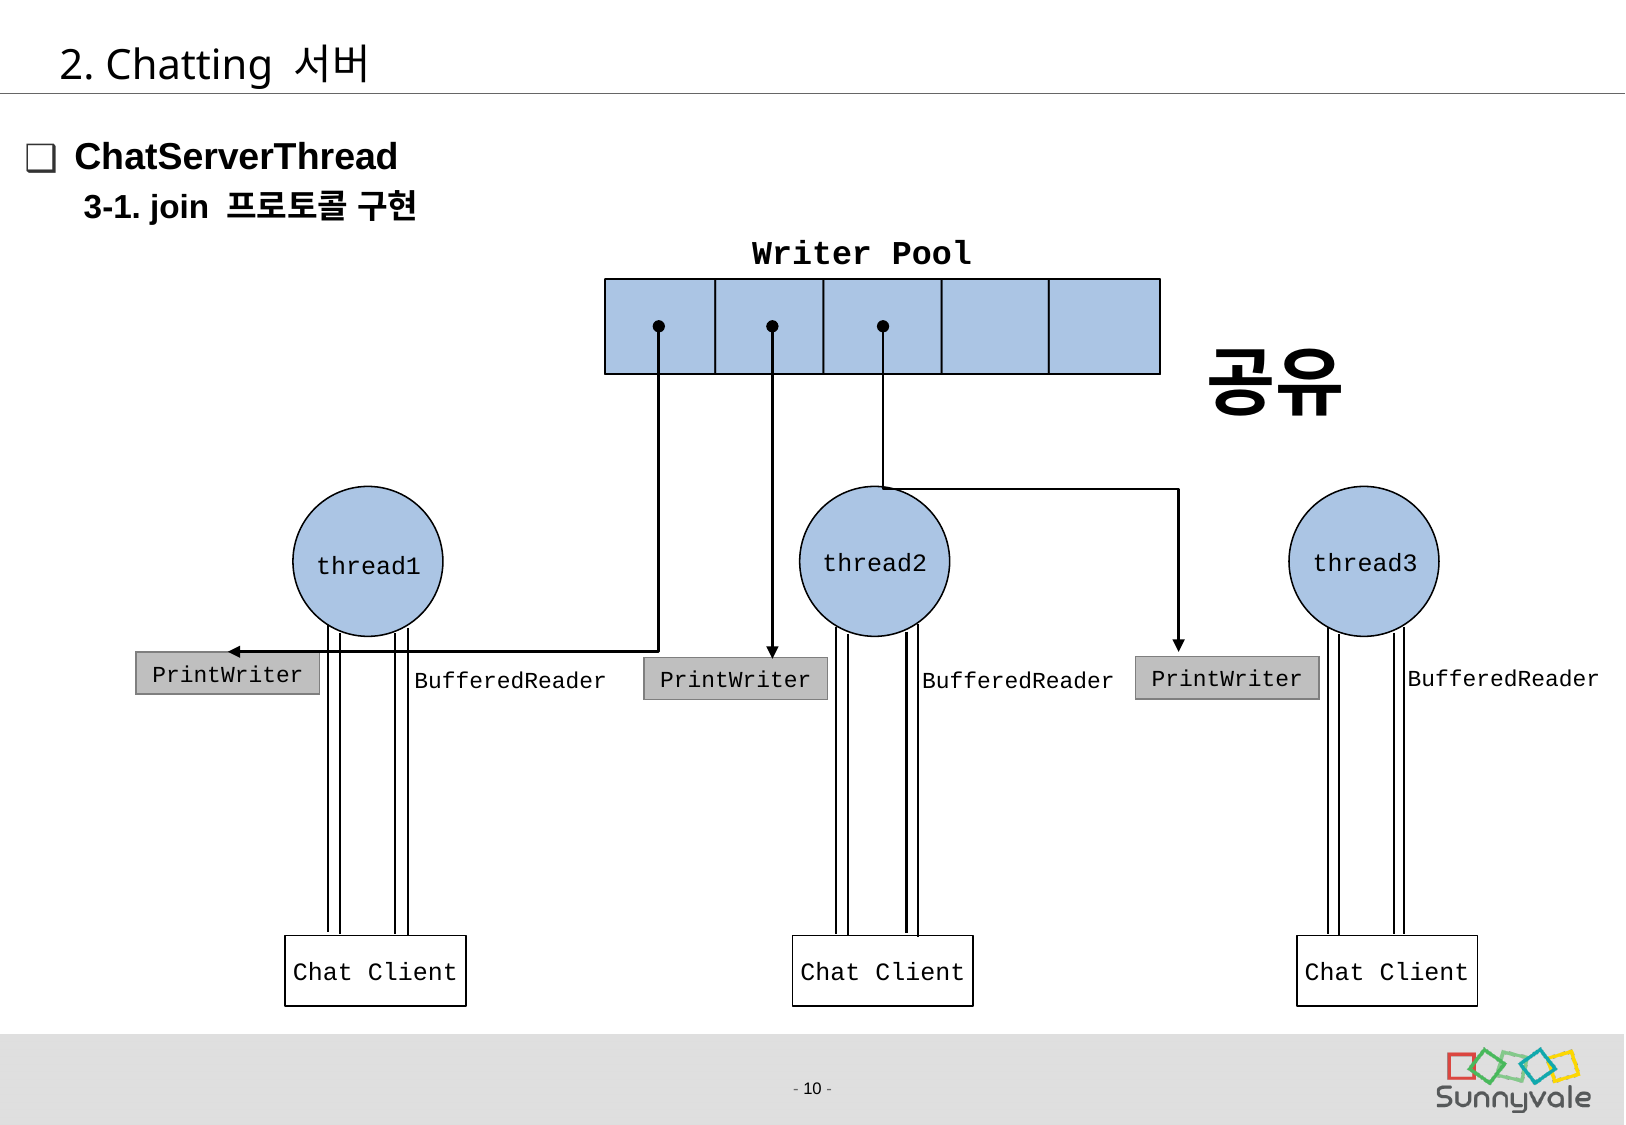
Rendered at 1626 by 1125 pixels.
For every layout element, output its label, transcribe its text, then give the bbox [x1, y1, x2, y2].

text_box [835, 626, 849, 936]
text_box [867, 341, 1194, 638]
text_box thread2 [806, 538, 862, 584]
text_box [906, 644, 919, 938]
list ChatServerThread 3-1. join 프로토콜 구현 [9, 101, 1625, 1035]
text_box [327, 661, 341, 935]
text_box BufferedReader [1409, 656, 1617, 699]
text_box Writer Pool [735, 223, 989, 276]
text_box [799, 501, 862, 636]
text_box Chat Client [792, 935, 974, 1007]
text_box PrintWriter [1135, 656, 1319, 699]
text_box PrintWriter [136, 651, 320, 695]
text_box [848, 487, 862, 491]
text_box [1393, 626, 1405, 935]
picture [604, 277, 1162, 376]
title 2. Chatting 서버 [44, 31, 1570, 94]
text_box BufferedReader [413, 661, 624, 701]
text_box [227, 326, 659, 653]
text_box Chat Client [1296, 935, 1478, 1007]
text_box thread3 [1296, 538, 1434, 584]
text_box [1288, 486, 1439, 637]
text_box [394, 661, 409, 935]
text_box 공유 [1186, 326, 1366, 432]
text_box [1327, 626, 1340, 936]
text_box BufferedReader [923, 657, 1131, 701]
picture [0, 1034, 1624, 1125]
text_box PrintWriter [643, 657, 828, 700]
text_box Chat Client [285, 935, 466, 1007]
